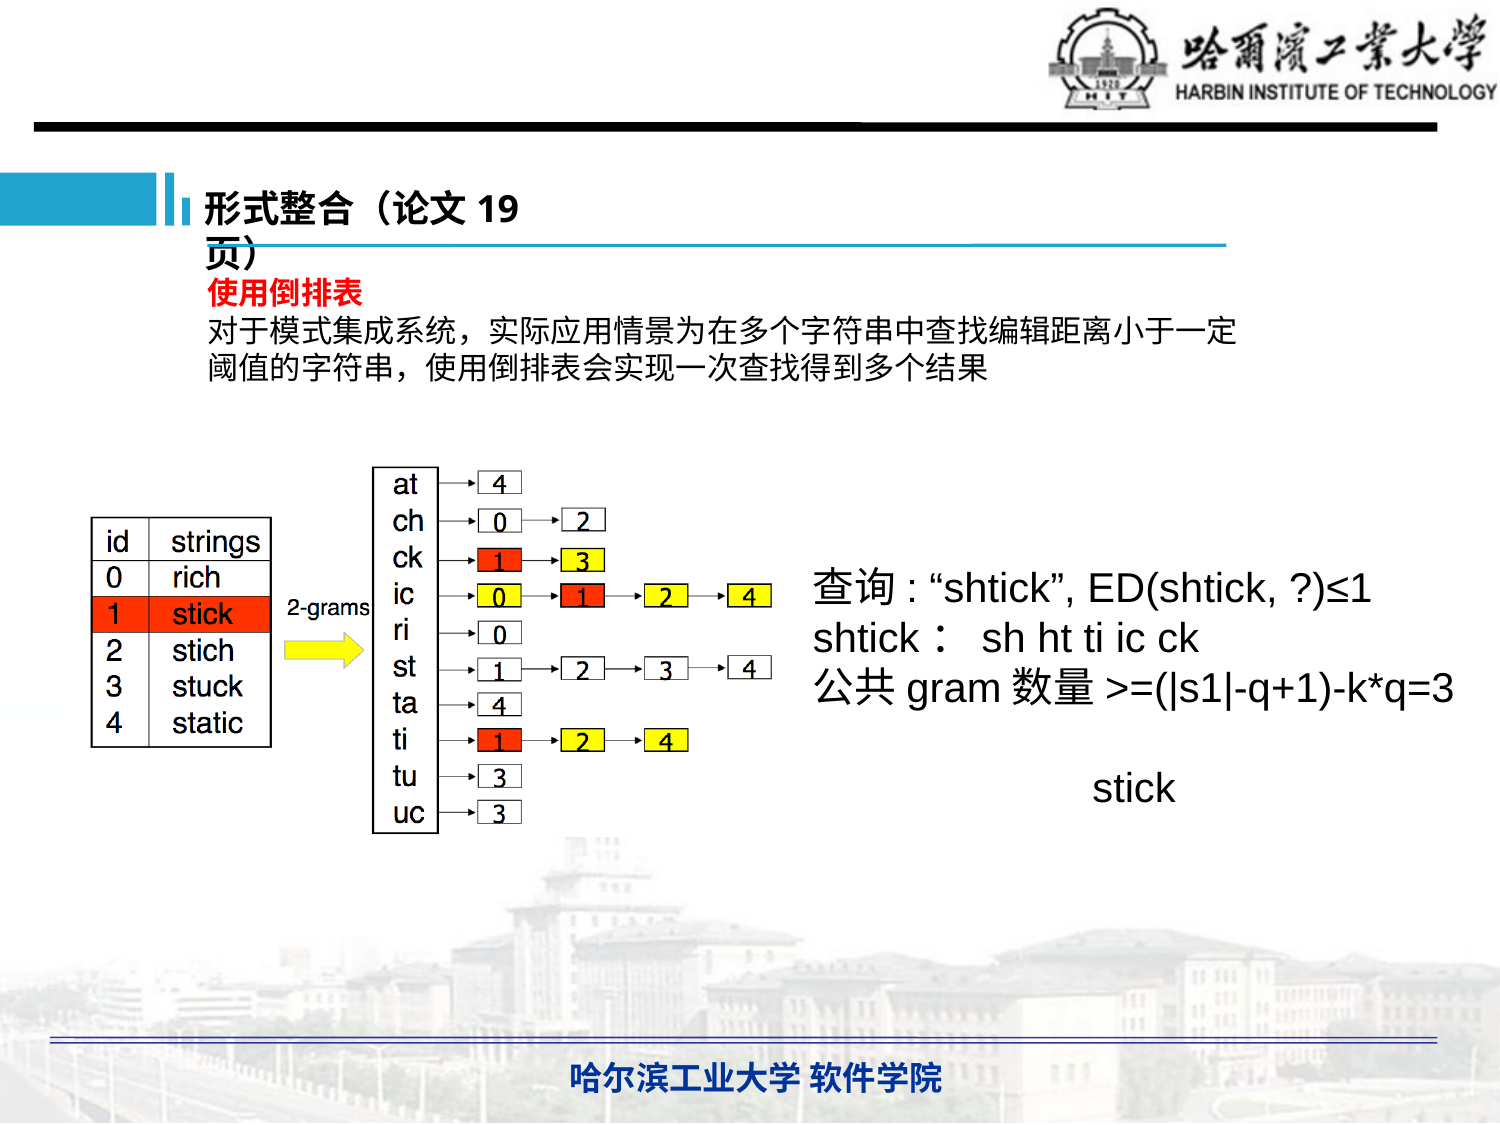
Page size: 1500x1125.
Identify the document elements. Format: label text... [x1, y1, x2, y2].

text_box [182, 197, 190, 226]
picture [0, 2, 1500, 1123]
text_box 查询: “shtick”, ED(shtick, ?)≤1 shtick：sh ht ti ic ck 公共gram数量>=(|s1|-q+1)-k*q=3 stick [798, 553, 1470, 819]
text_box 使用倒排表 对于模式集成系统，实际应用情景为在多个字符串中查找编辑距离小于一定阈值的字符串，使用倒排表会实现一次查找得到多个结果 [192, 265, 1264, 394]
text_box 形式整合（论文19页） [190, 178, 610, 283]
text_box [0, 172, 157, 226]
text_box [165, 172, 175, 226]
